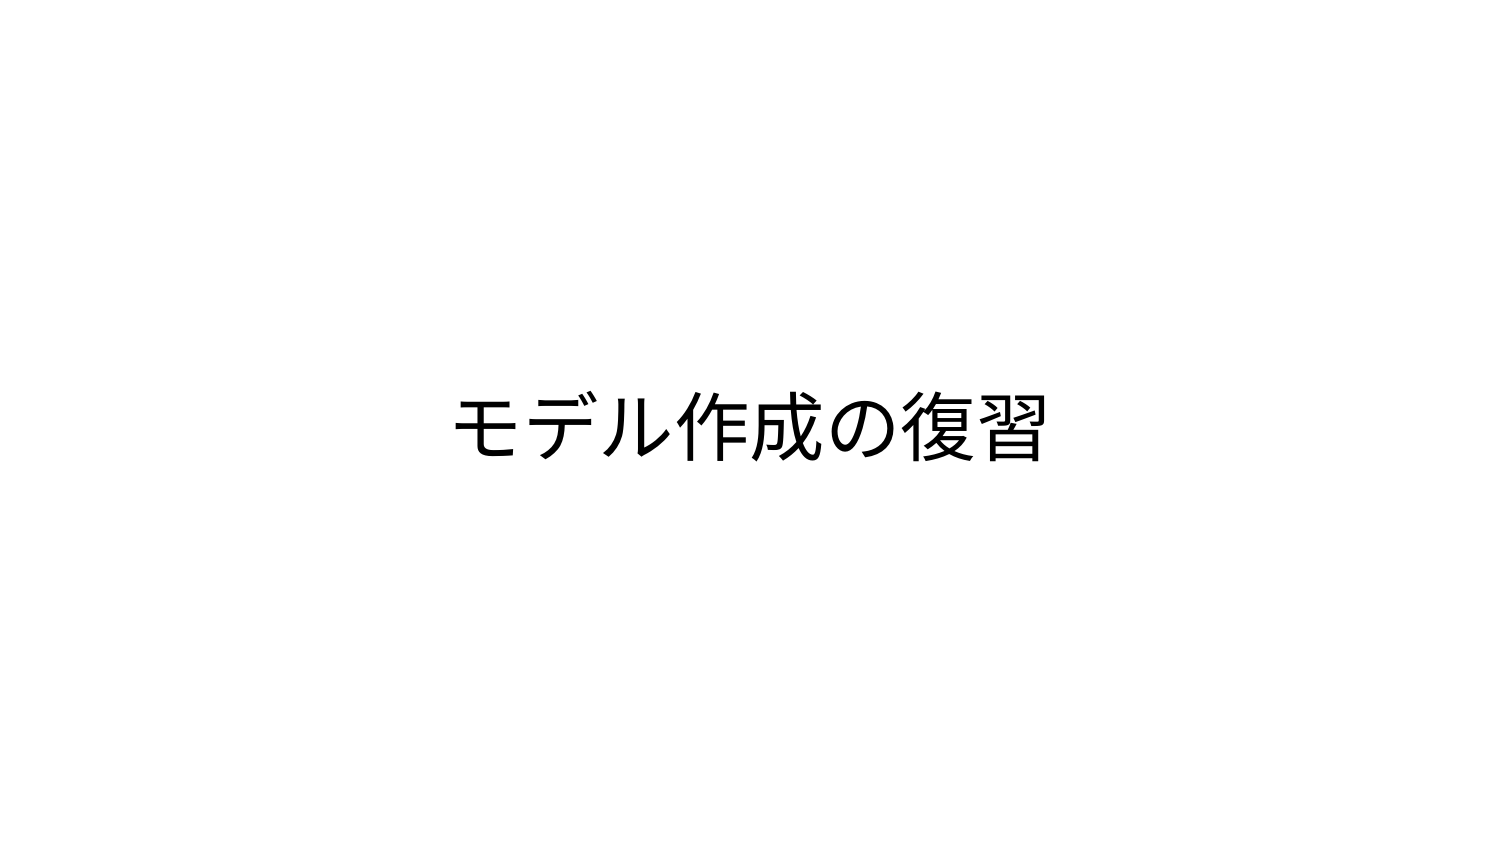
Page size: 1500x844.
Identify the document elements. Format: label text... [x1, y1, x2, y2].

title モデル作成の復習 [51, 365, 1449, 479]
